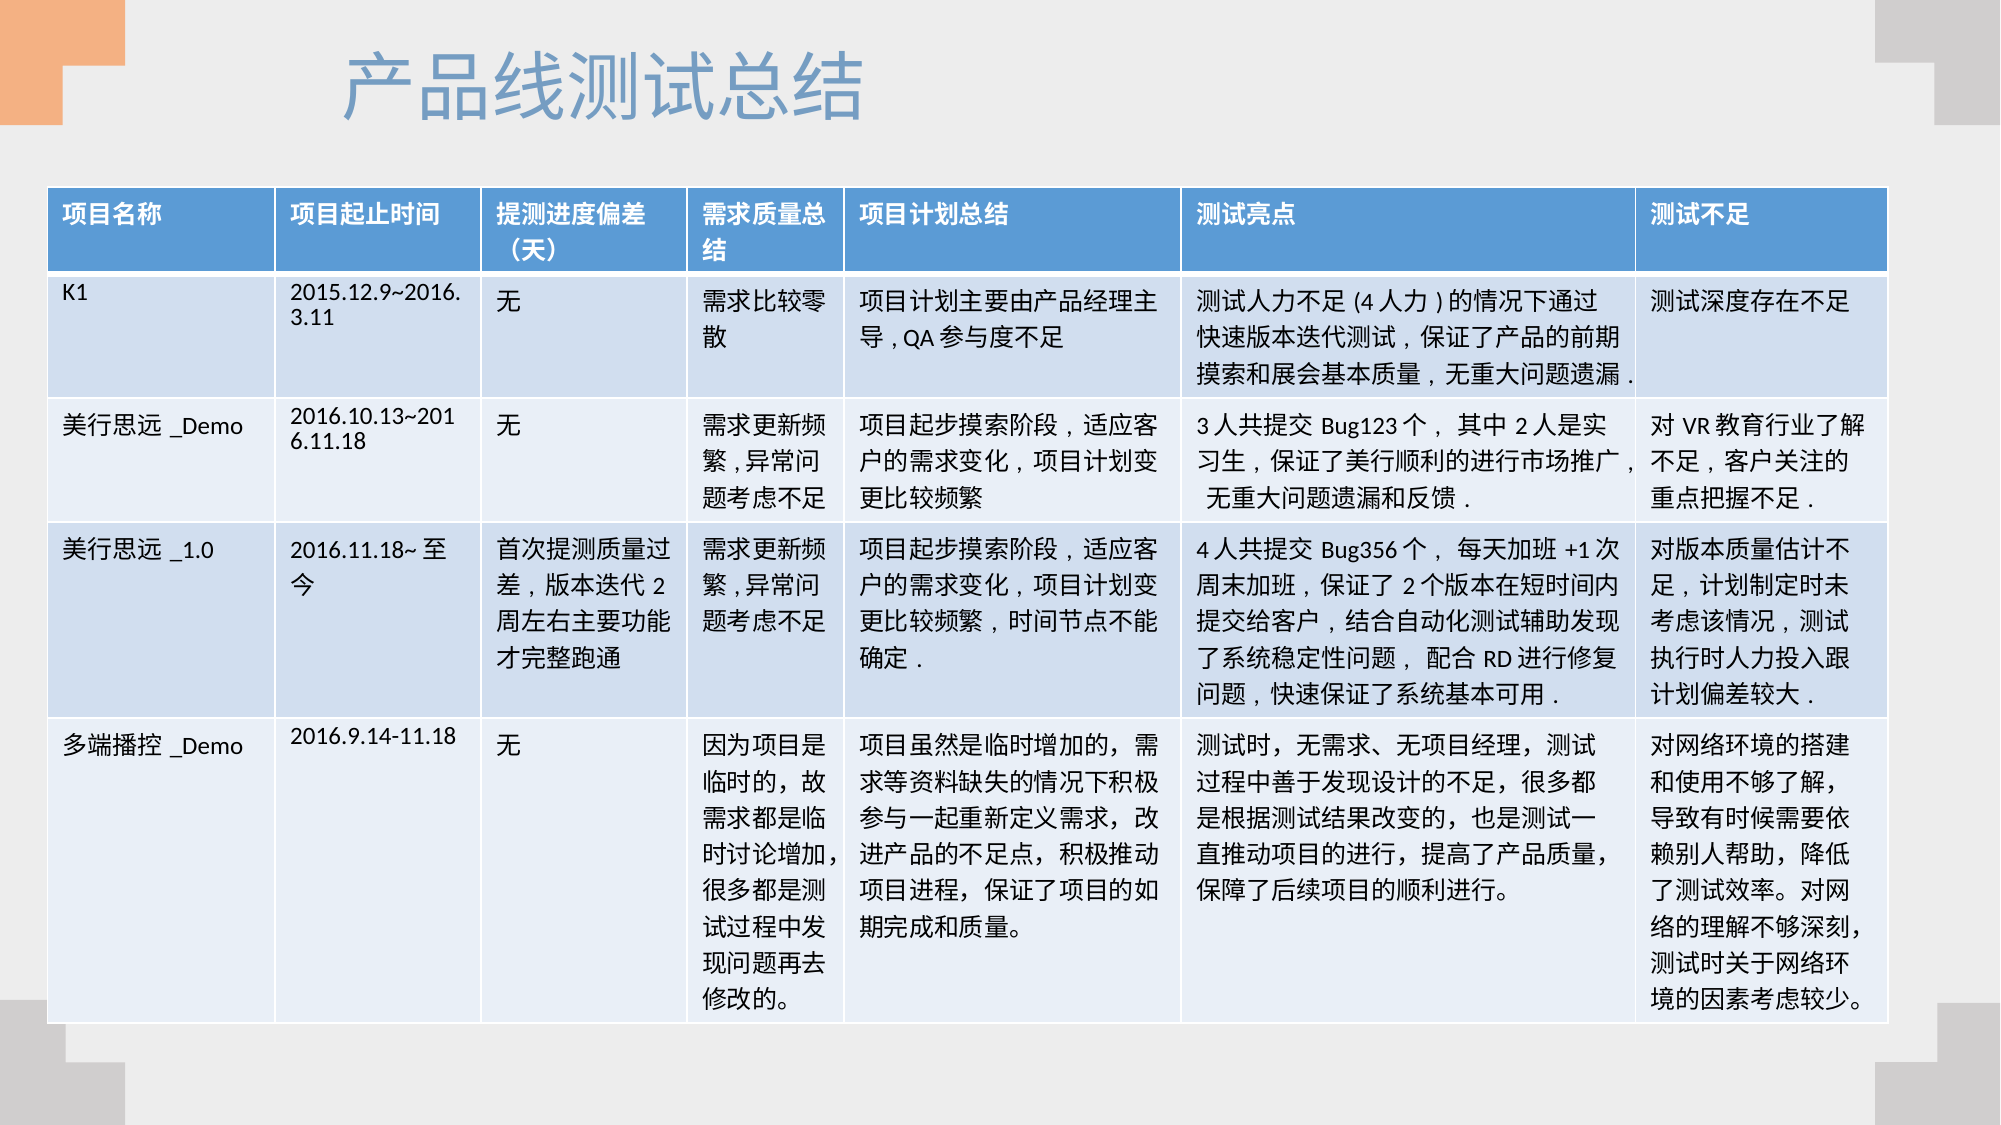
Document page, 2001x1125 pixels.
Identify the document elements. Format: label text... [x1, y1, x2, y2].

text_box 产品线测试总结 [326, 42, 1674, 143]
table_header 测试亮点 [1182, 188, 1635, 271]
table_cell 对网络环境的搭建和使用不够了解，导致有时候需要依赖别人帮助，降低了测试效率。对网络的理解不够深刻，测试时关于网络环境的因素考虑较少。 [1636, 719, 1887, 1022]
table_cell 因为项目是临时的，故需求都是临时讨论增加，很多都是测试过程中发现问题再去修改的。 [688, 719, 843, 1022]
table_cell 无 [482, 719, 686, 1022]
table_cell 对VR教育行业了解不足, 客户关注的重点把握不足. [1636, 399, 1887, 521]
table_cell 测试深度存在不足 [1636, 277, 1887, 397]
table_cell 4人共提交Bug356个, 每天加班+1次周末加班, 保证了2个版本在短时间内提交给客户, 结合自动化测试辅助发现了系统稳定性问题, 配合RD进行修复问题, 快速保证了系统基本可用. [1182, 523, 1635, 717]
table_header 测试不足 [1636, 188, 1887, 271]
table_cell 美行思远_1.0 [48, 523, 274, 717]
table_cell 对版本质量估计不足, 计划制定时未考虑该情况, 测试执行时人力投入跟计划偏差较大. [1636, 523, 1887, 717]
table_cell 多端播控_Demo [48, 719, 274, 1022]
table_cell 项目虽然是临时增加的，需求等资料缺失的情况下积极参与一起重新定义需求，改进产品的不足点，积极推动项目进程，保证了项目的如期完成和质量。 [845, 719, 1180, 1022]
table_cell 美行思远_Demo [48, 399, 274, 521]
table_cell 2016.10.13~2016.11.18 [276, 399, 480, 521]
table_cell 项目起步摸索阶段, 适应客户的需求变化, 项目计划变更比较频繁 [845, 399, 1180, 521]
table_cell K1 [48, 277, 274, 397]
table_cell 无 [482, 399, 686, 521]
table_cell 项目起步摸索阶段, 适应客户的需求变化, 项目计划变更比较频繁, 时间节点不能确定. [845, 523, 1180, 717]
table_cell 项目计划主要由产品经理主导, QA参与度不足 [845, 277, 1180, 397]
table_cell 2015.12.9~2016.3.11 [276, 277, 480, 397]
table_cell 测试人力不足(4人力)的情况下通过快速版本迭代测试, 保证了产品的前期摸索和展会基本质量, 无重大问题遗漏. [1182, 277, 1635, 397]
table_cell 需求比较零散 [688, 277, 843, 397]
table_cell 测试时，无需求、无项目经理，测试过程中善于发现设计的不足，很多都是根据测试结果改变的，也是测试一直推动项目的进行，提高了产品质量，保障了后续项目的顺利进行。 [1182, 719, 1635, 1022]
table_cell 2016.9.14-11.18 [276, 719, 480, 1022]
table_cell 3人共提交Bug123个, 其中2人是实习生, 保证了美行顺利的进行市场推广, 无重大问题遗漏和反馈. [1182, 399, 1635, 521]
table_cell 需求更新频繁,异常问题考虑不足 [688, 399, 843, 521]
table_cell 需求更新频繁,异常问题考虑不足 [688, 523, 843, 717]
table_cell 无 [482, 277, 686, 397]
table_header 提测进度偏差（天） [482, 188, 686, 271]
table_cell 2016.11.18~至今 [276, 523, 480, 717]
table_header 需求质量总结 [688, 188, 843, 271]
table_header 项目名称 [48, 188, 274, 271]
table_header 项目计划总结 [845, 188, 1180, 271]
table_header 项目起止时间 [276, 188, 480, 271]
table_cell 首次提测质量过差, 版本迭代2周左右主要功能才完整跑通 [482, 523, 686, 717]
